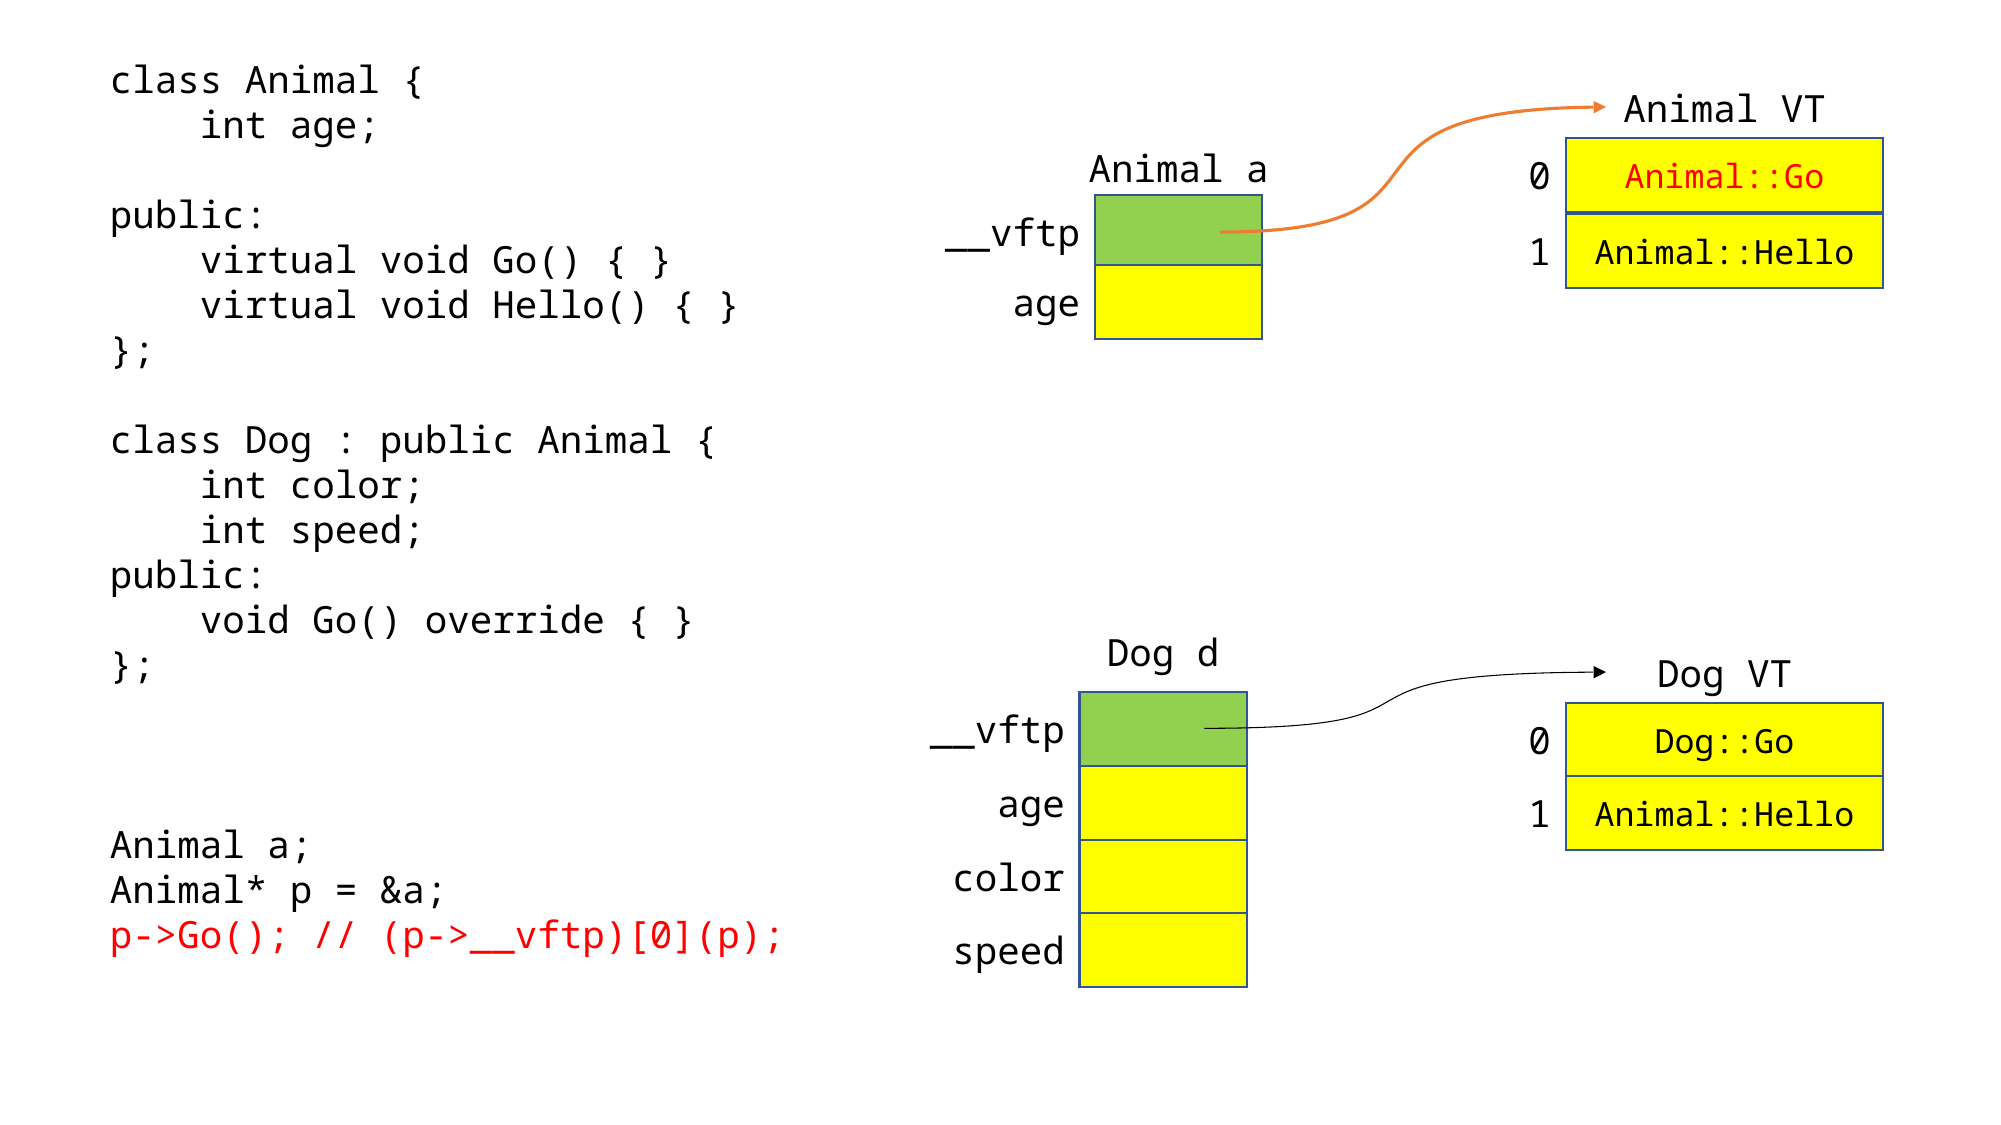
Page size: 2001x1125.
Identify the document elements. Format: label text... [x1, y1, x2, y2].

text_box Dog::Go [1565, 702, 1884, 775]
text_box 0 [1375, 729, 1566, 770]
text_box [1078, 912, 1248, 988]
text_box Dog VT [1606, 642, 1844, 702]
text_box [1094, 264, 1263, 340]
text_box 1 [1375, 233, 1566, 281]
text_box Animal a [1059, 137, 1219, 198]
text_box __vftp [905, 201, 1095, 262]
text_box Animal::Go [1606, 137, 1884, 213]
text_box [1078, 839, 1248, 912]
text_box __vftp [889, 699, 1080, 759]
text_box 1 [1375, 782, 1566, 843]
text_box [1078, 767, 1248, 839]
text_box Animal VT [1606, 77, 1844, 137]
text_box class Animal { int age; public: virtual void Go() { } virtual void Hello() { } }; class Dog : public Animal { int color; int speed; public: void Go() override { } }; Animal a; Animal* p = &a; p->Go(); // (p->__vftp)[0](p); [94, 48, 874, 1009]
text_box color [889, 846, 1080, 907]
text_box Animal::Hello [1565, 775, 1884, 851]
text_box Animal::Hello [1565, 213, 1884, 289]
text_box age [889, 772, 1080, 833]
text_box Dog d [1044, 621, 1282, 681]
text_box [1204, 672, 1606, 729]
text_box [1094, 198, 1263, 264]
text_box [1078, 691, 1248, 767]
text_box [1219, 107, 1606, 233]
text_box speed [889, 919, 1080, 980]
text_box age [905, 271, 1095, 332]
